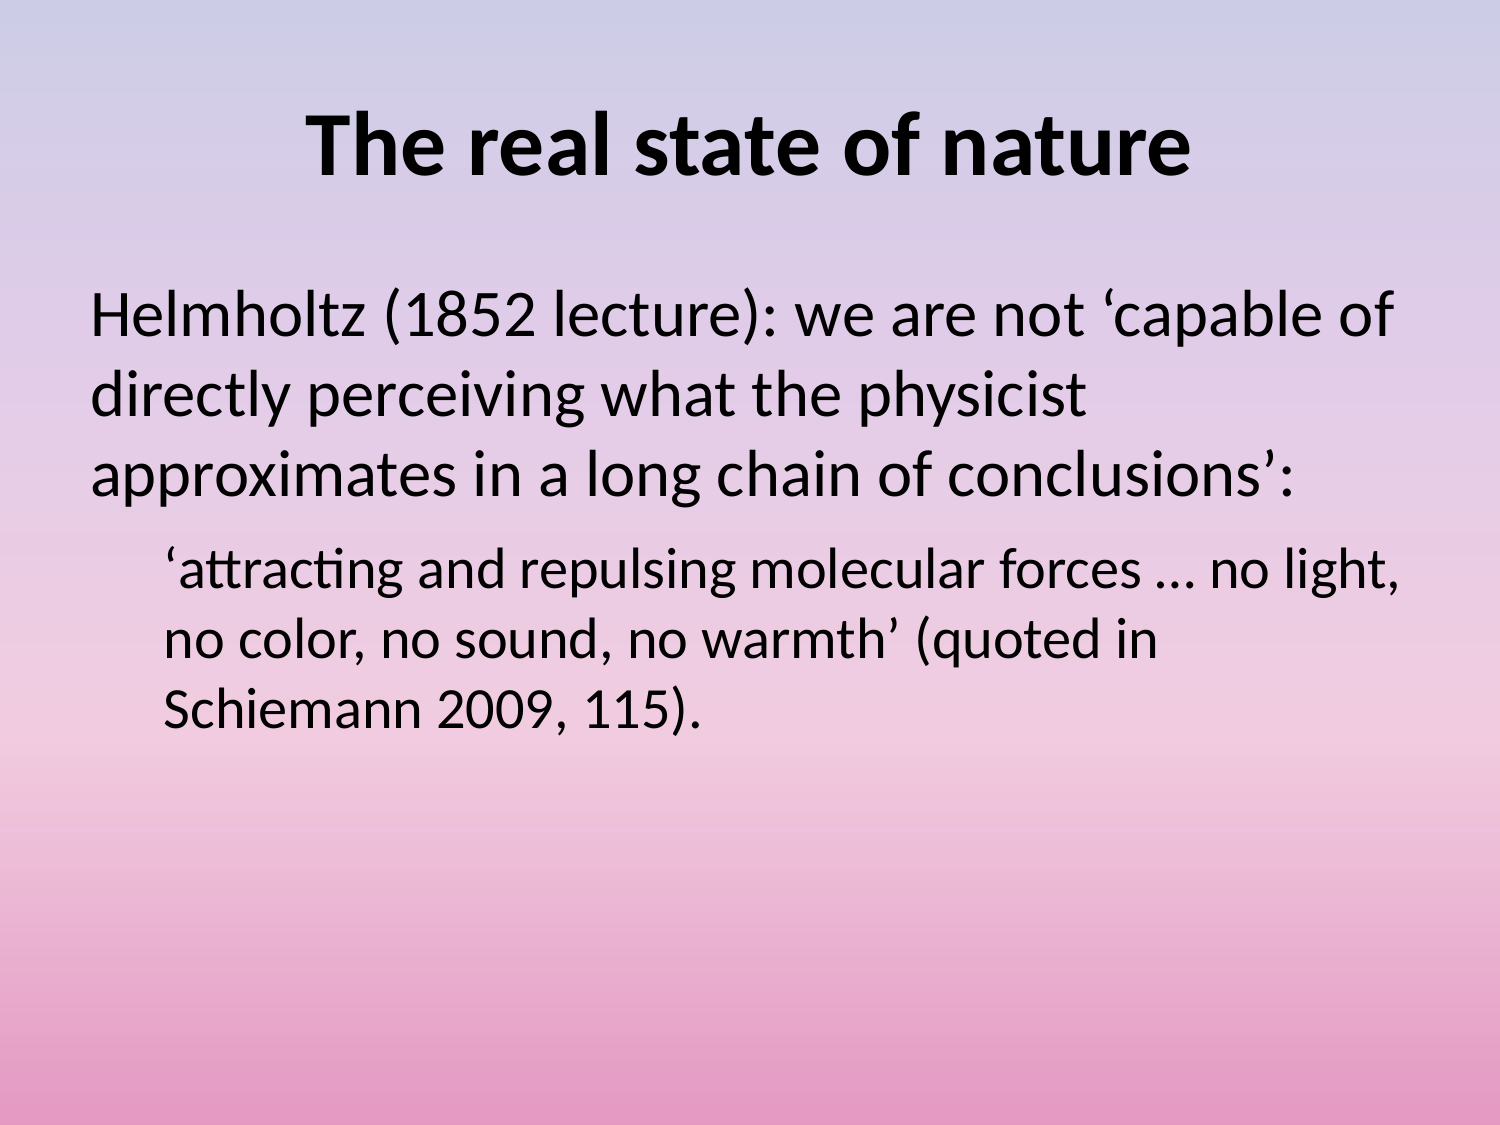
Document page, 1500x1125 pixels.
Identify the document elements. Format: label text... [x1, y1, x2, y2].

picture [0, 0, 1500, 1125]
title The real state of nature [75, 45, 1425, 233]
list Helmholtz (1852 lecture): we are not ‘capable of directly perceiving what the physicist approximates in a long chain of conclusions’: ‘attracting and repulsing molecular forces … no light, no color, no sound, no warmth’ (quoted in Schiemann 2009, 115). [75, 262, 1425, 1067]
